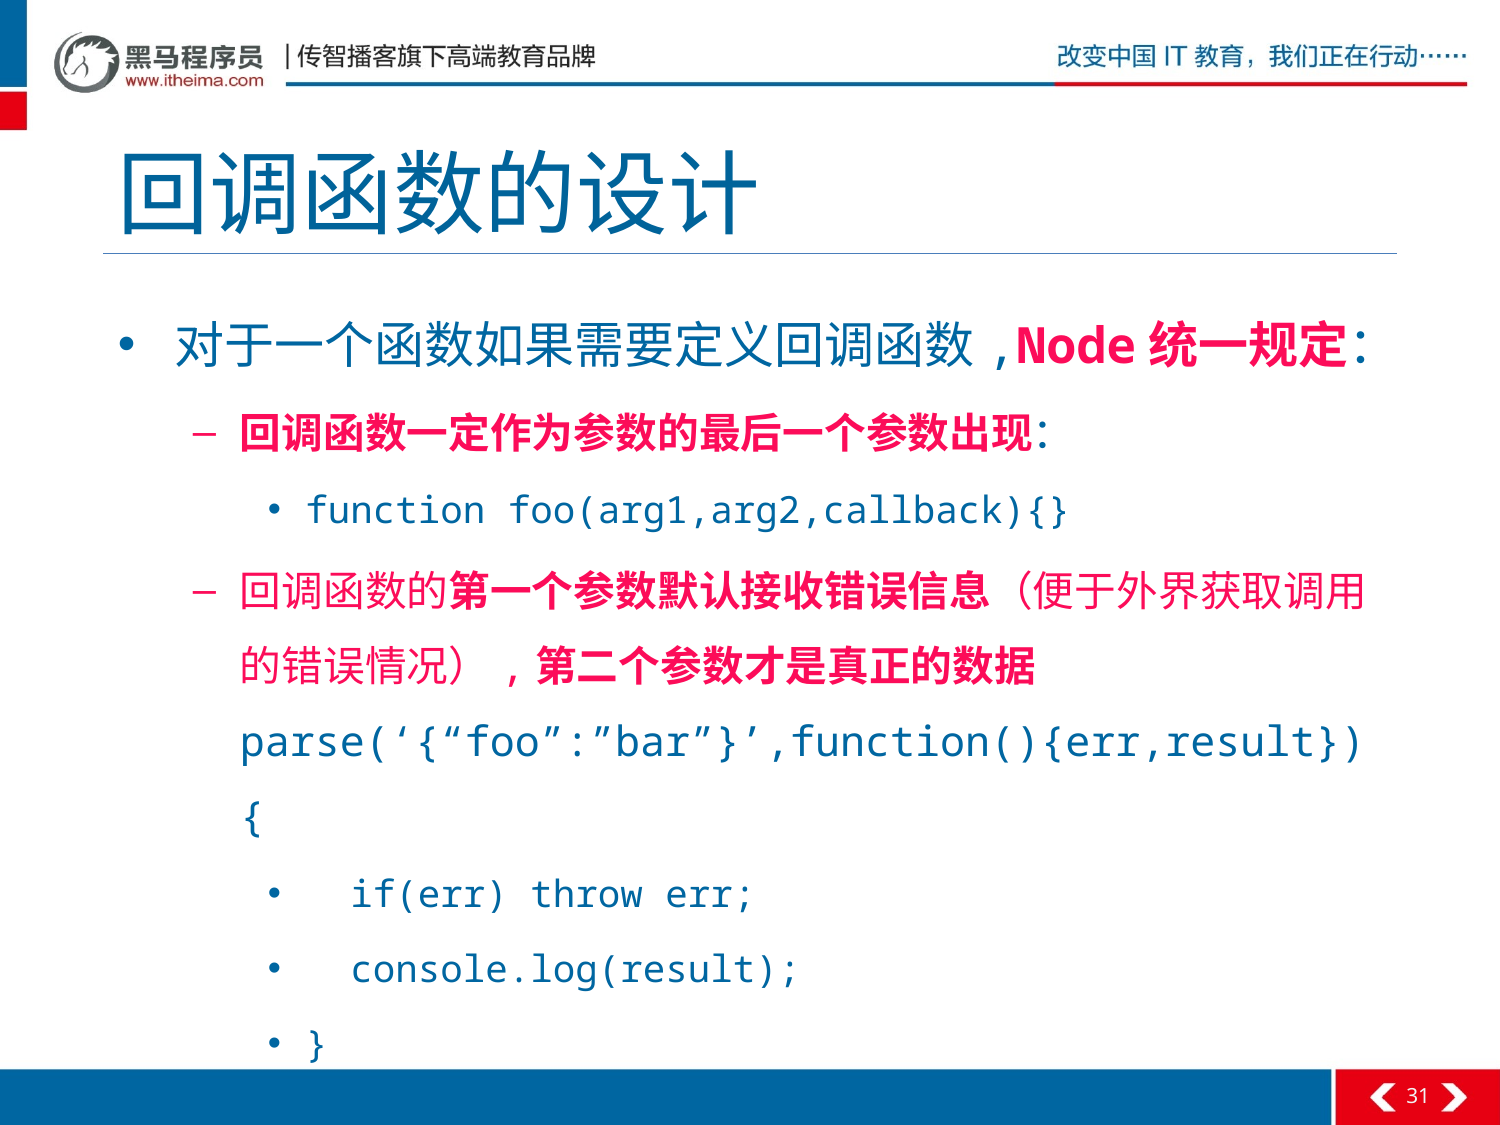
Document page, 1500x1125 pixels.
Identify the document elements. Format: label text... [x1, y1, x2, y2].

title 回调函数的设计 [103, 95, 1397, 254]
slide_number 31 [1336, 1070, 1500, 1124]
picture [0, 0, 1500, 1125]
list 对于一个函数如果需要定义回调函数,Node统一规定： 回调函数一定作为参数的最后一个参数出现： function foo(arg1,arg2,callback){} 回调函数的第一个参数默认接收错误信息（便于外界获取调用的错误情况）,第二个参数才是真正的数据parse(‘{“foo”:”bar”}’,function(){err,result}){ if(err) throw err; console.log(result); } [103, 275, 1397, 1040]
